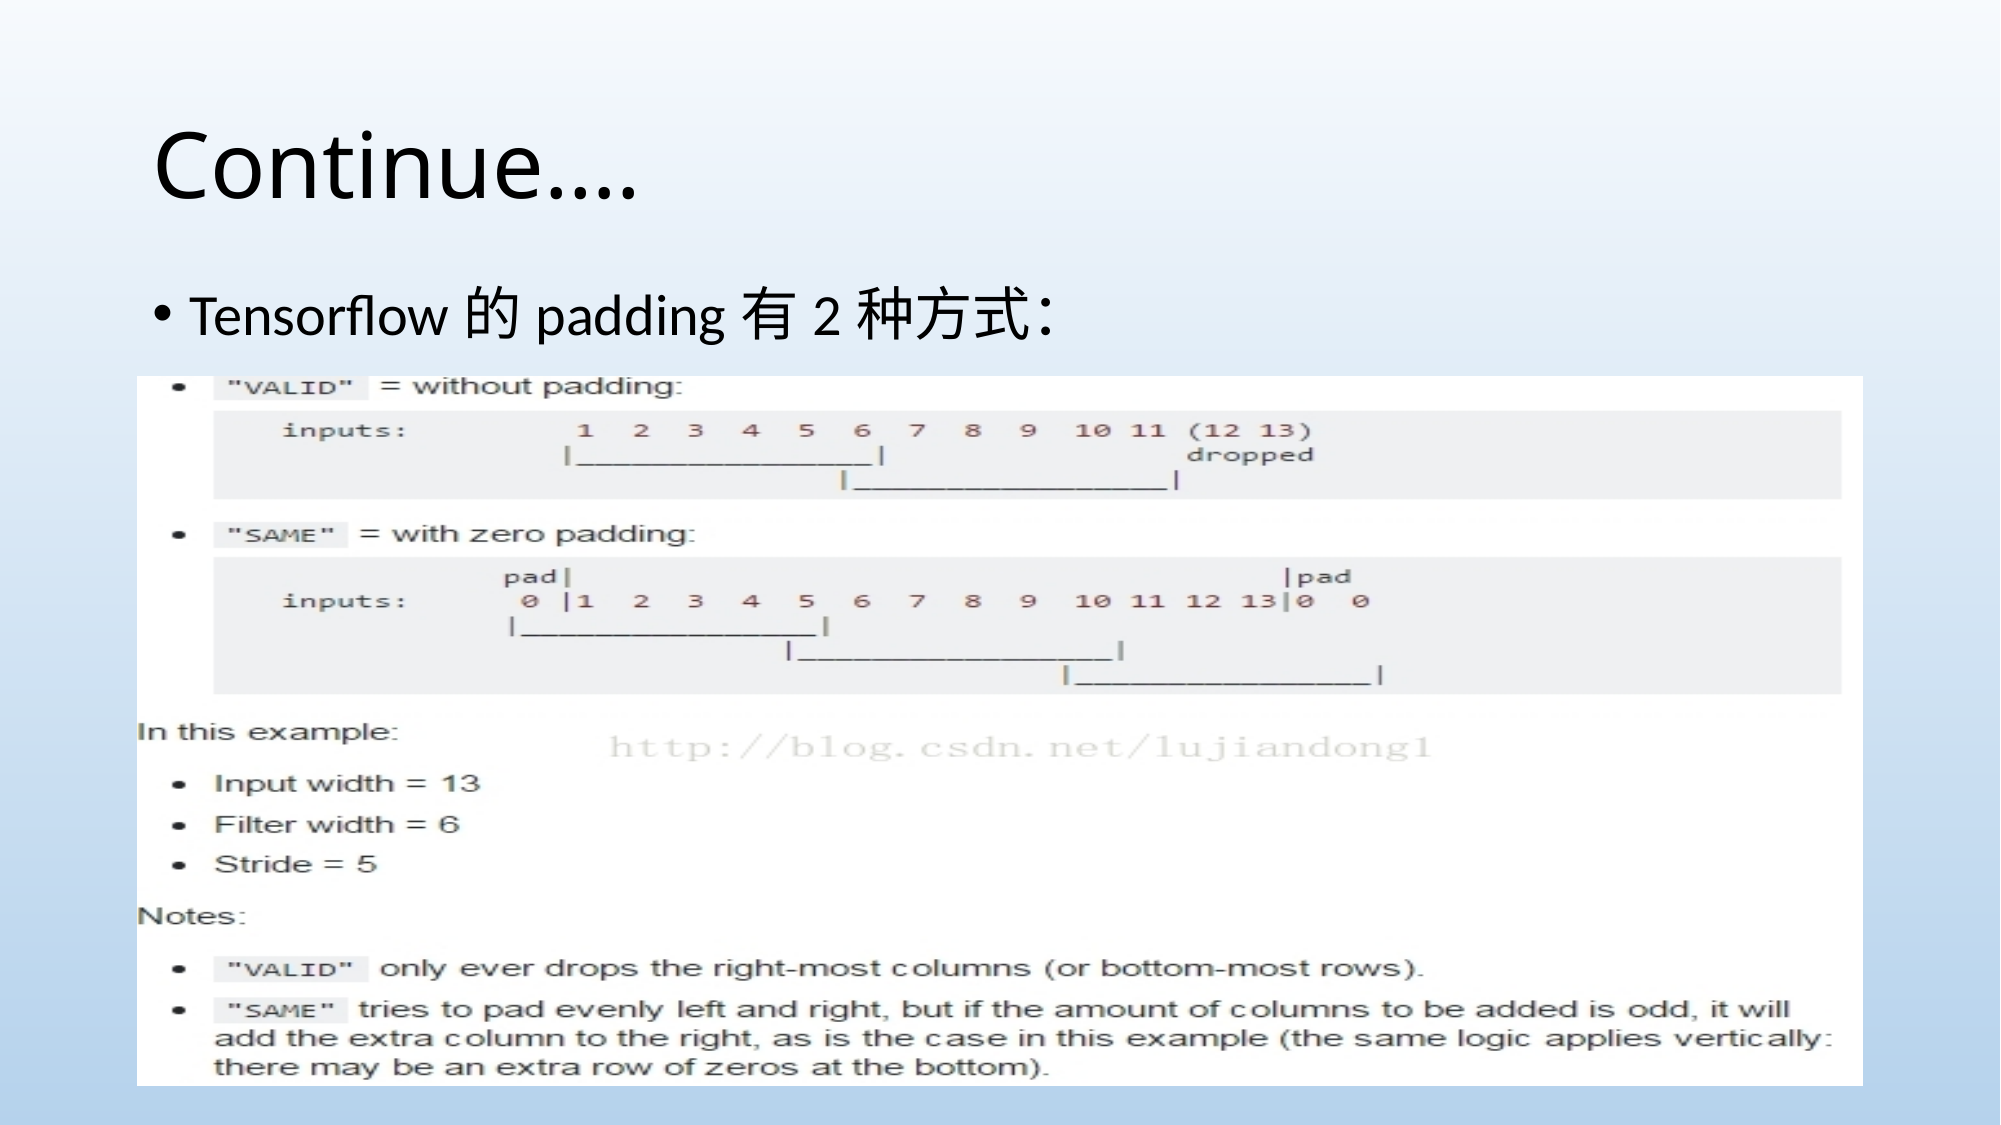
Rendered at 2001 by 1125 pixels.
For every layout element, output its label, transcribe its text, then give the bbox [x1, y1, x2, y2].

picture [137, 376, 1863, 1086]
title Continue…. [137, 59, 1863, 277]
list Tensorflow的padding有2种方式： [137, 277, 1863, 376]
